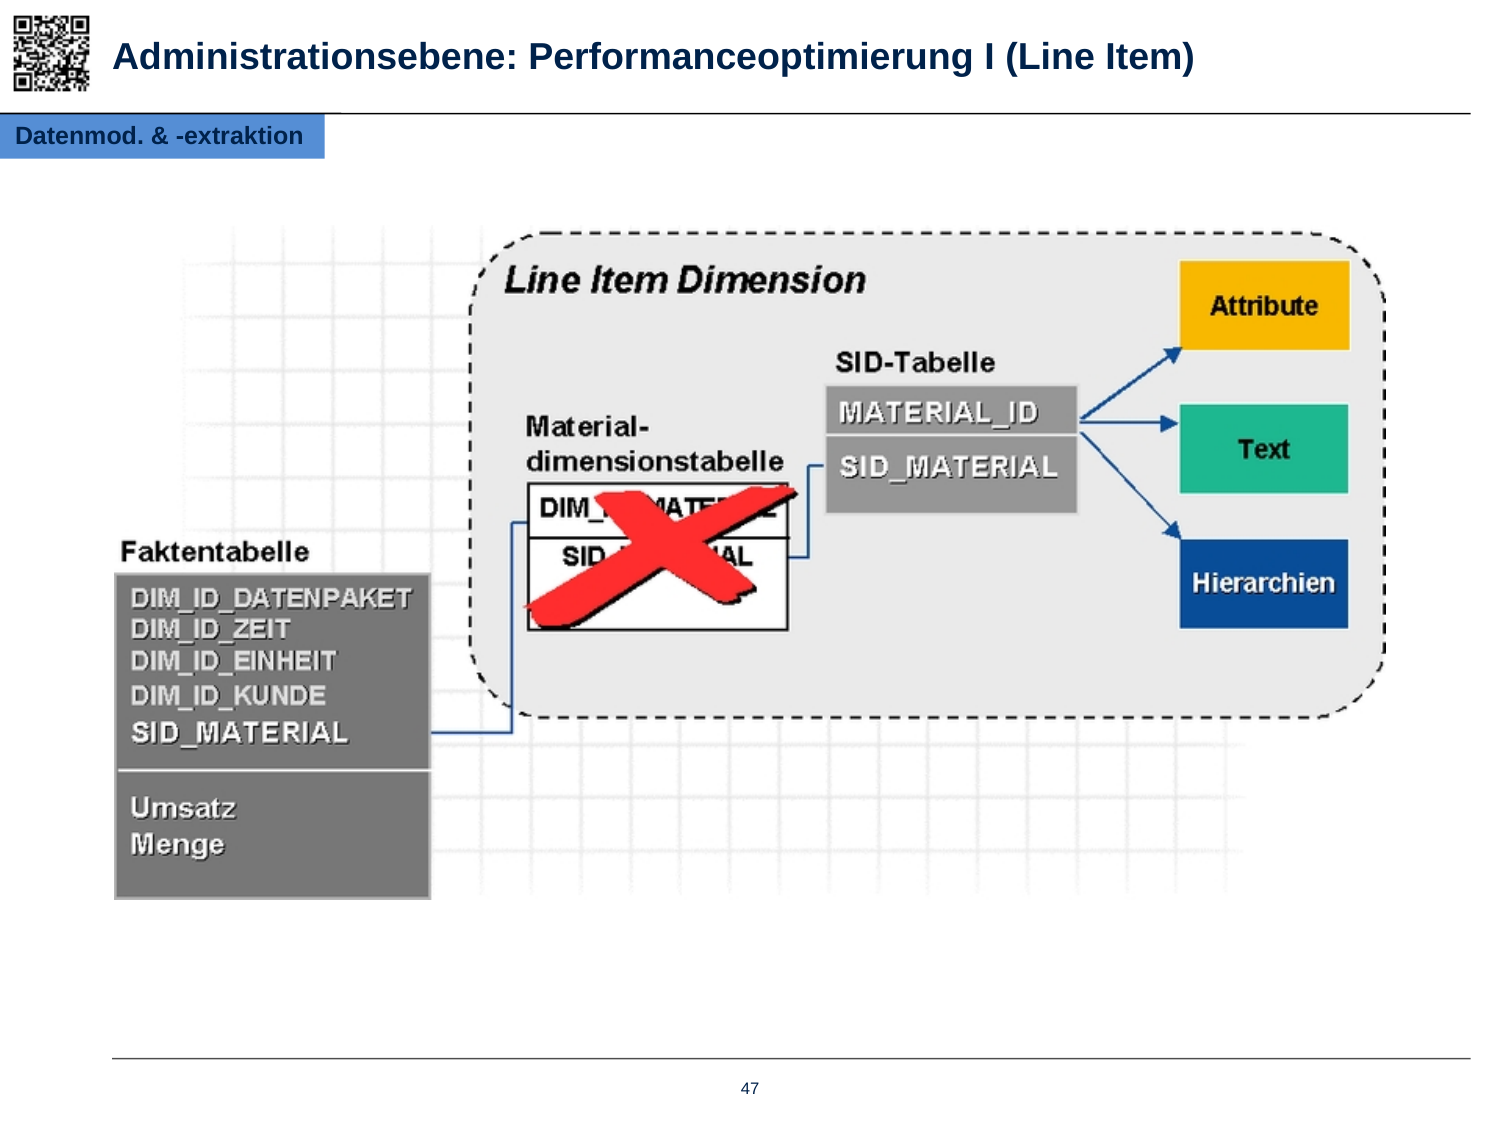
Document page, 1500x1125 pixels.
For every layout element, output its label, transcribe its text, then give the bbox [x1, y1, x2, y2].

title Administrationsebene: Performanceoptimierung I (Line Item) [97, 7, 1223, 102]
picture [114, 225, 1386, 900]
text_box Datenmod. & -extraktion [0, 113, 325, 159]
picture [3, 5, 99, 101]
